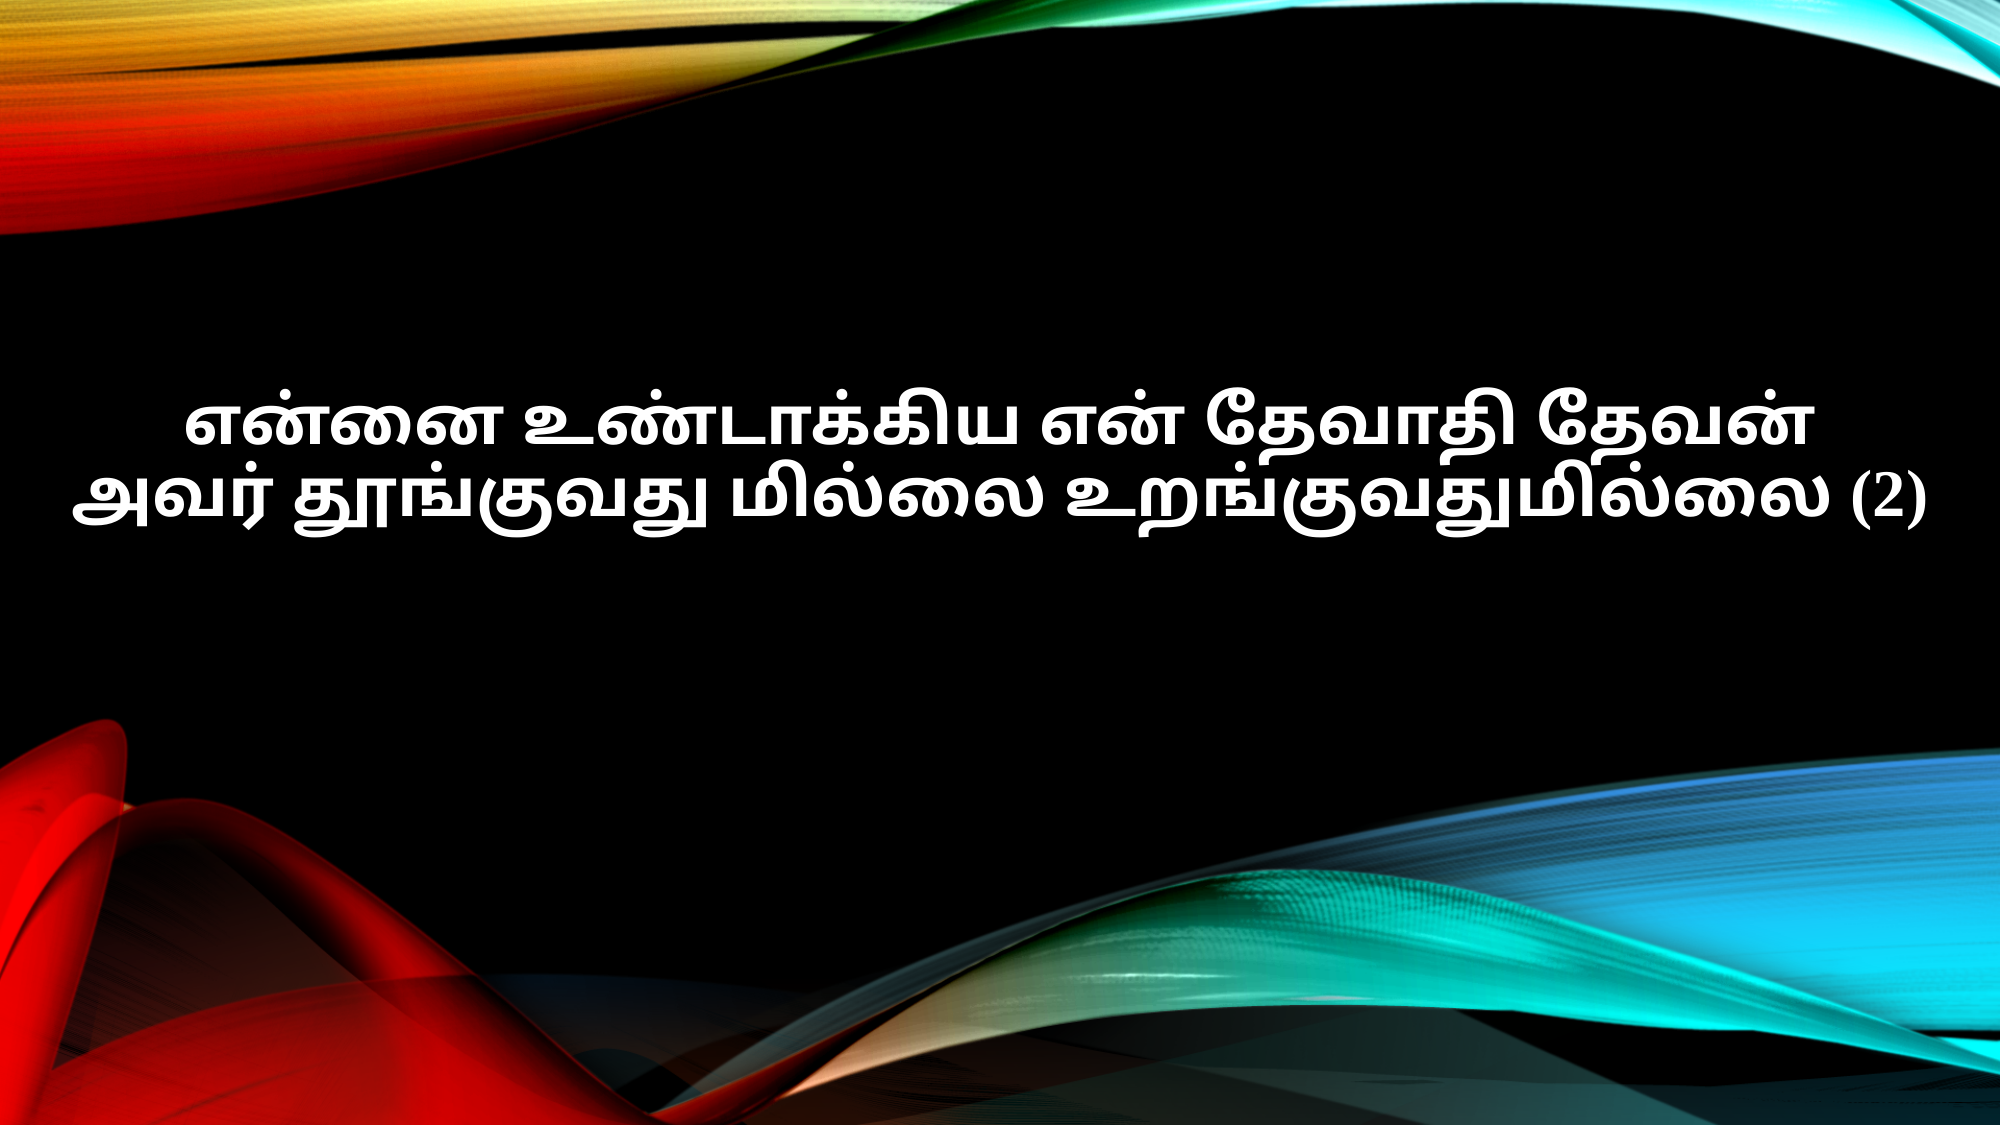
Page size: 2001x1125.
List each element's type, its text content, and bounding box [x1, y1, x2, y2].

subtitle என்னை உண்டாக்கிய என் தேவாதி தேவன் அவர் தூங்குவது மில்லை உறங்குவதுமில்லை (2) [0, 0, 2000, 1125]
